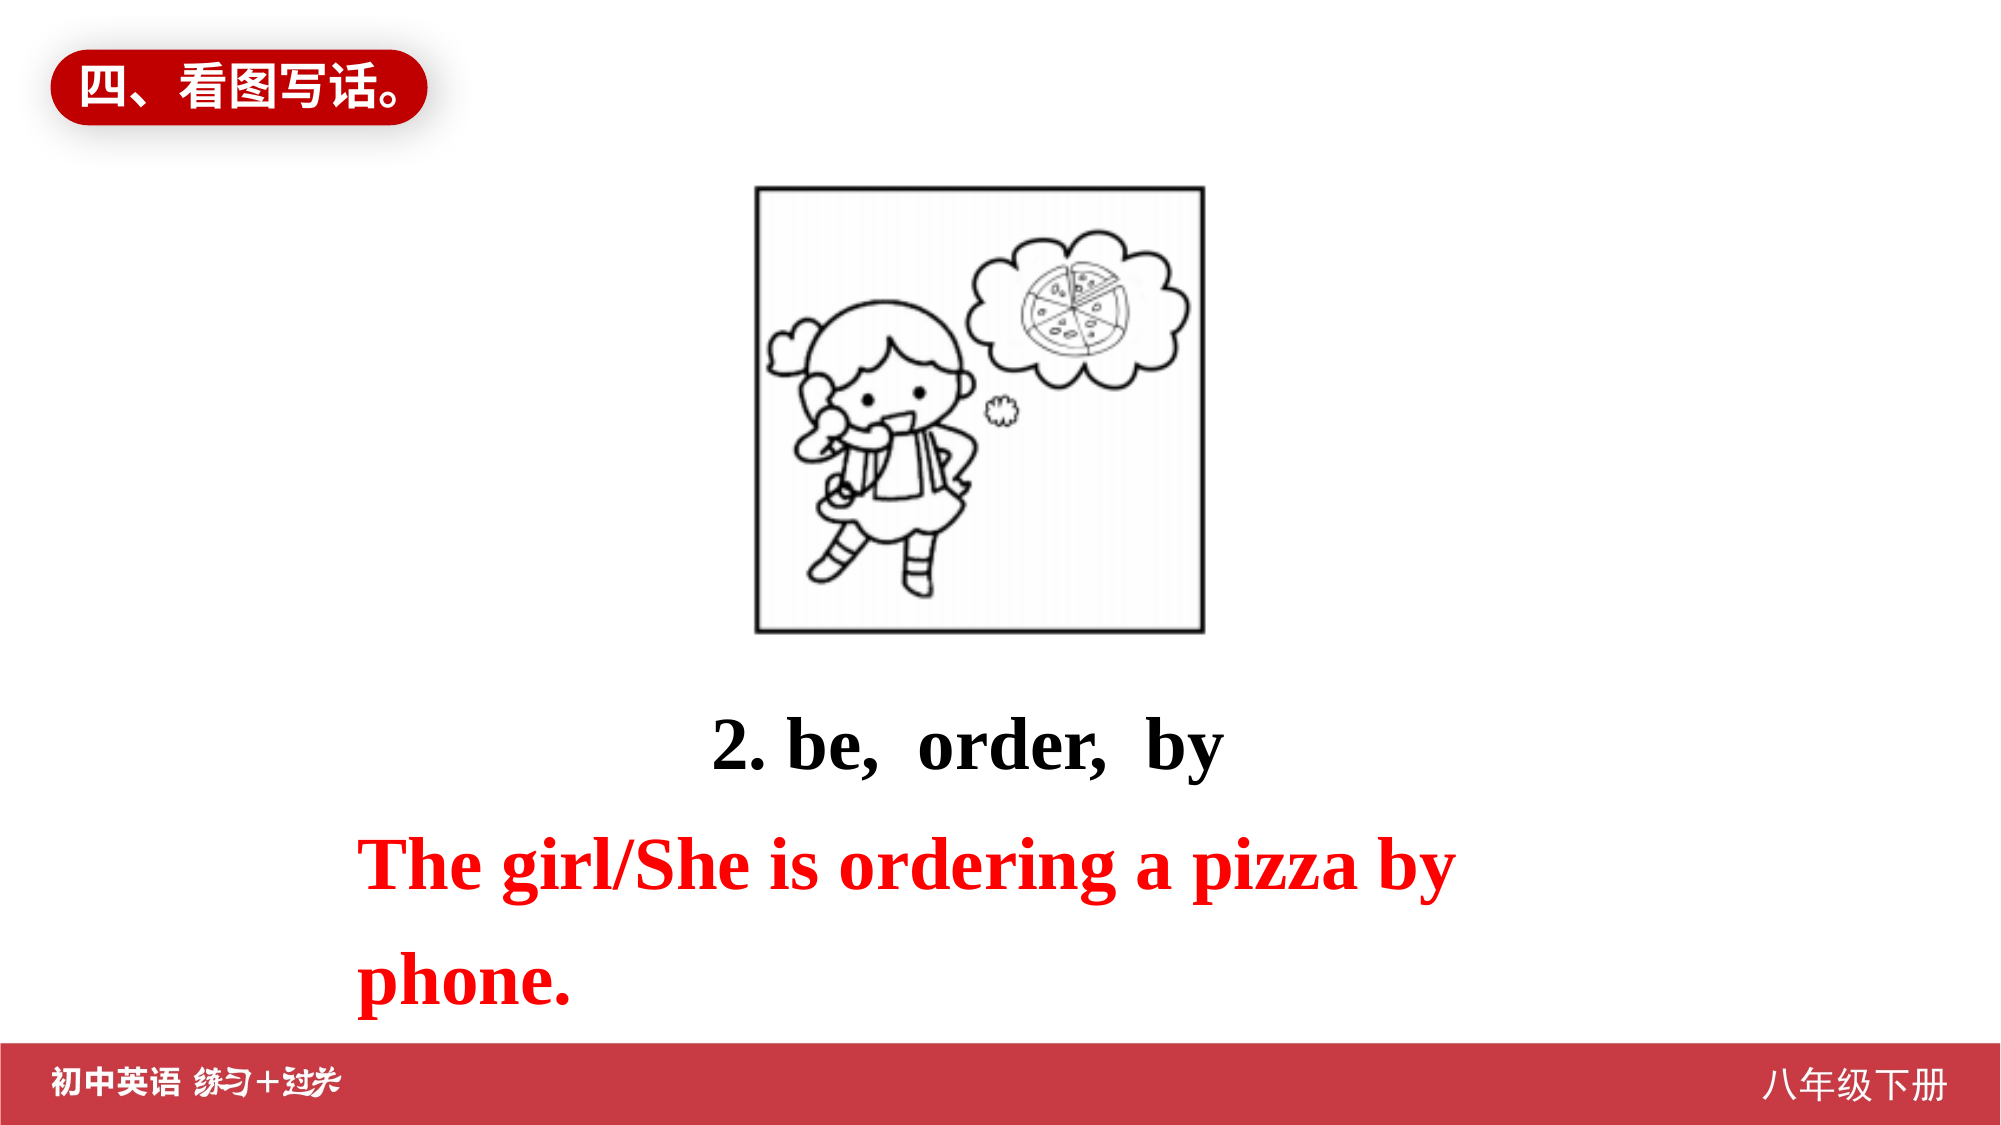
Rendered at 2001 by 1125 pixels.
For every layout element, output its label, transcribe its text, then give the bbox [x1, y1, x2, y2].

picture [0, 0, 2001, 1125]
text_box [70, 122, 408, 127]
text_box [49, 58, 63, 117]
text_box 2. be, order, by [696, 641, 1311, 782]
text_box The girl/She is ordering a pizza by phone. [343, 782, 1689, 1027]
text_box 四、看图写话。 [63, 47, 428, 122]
